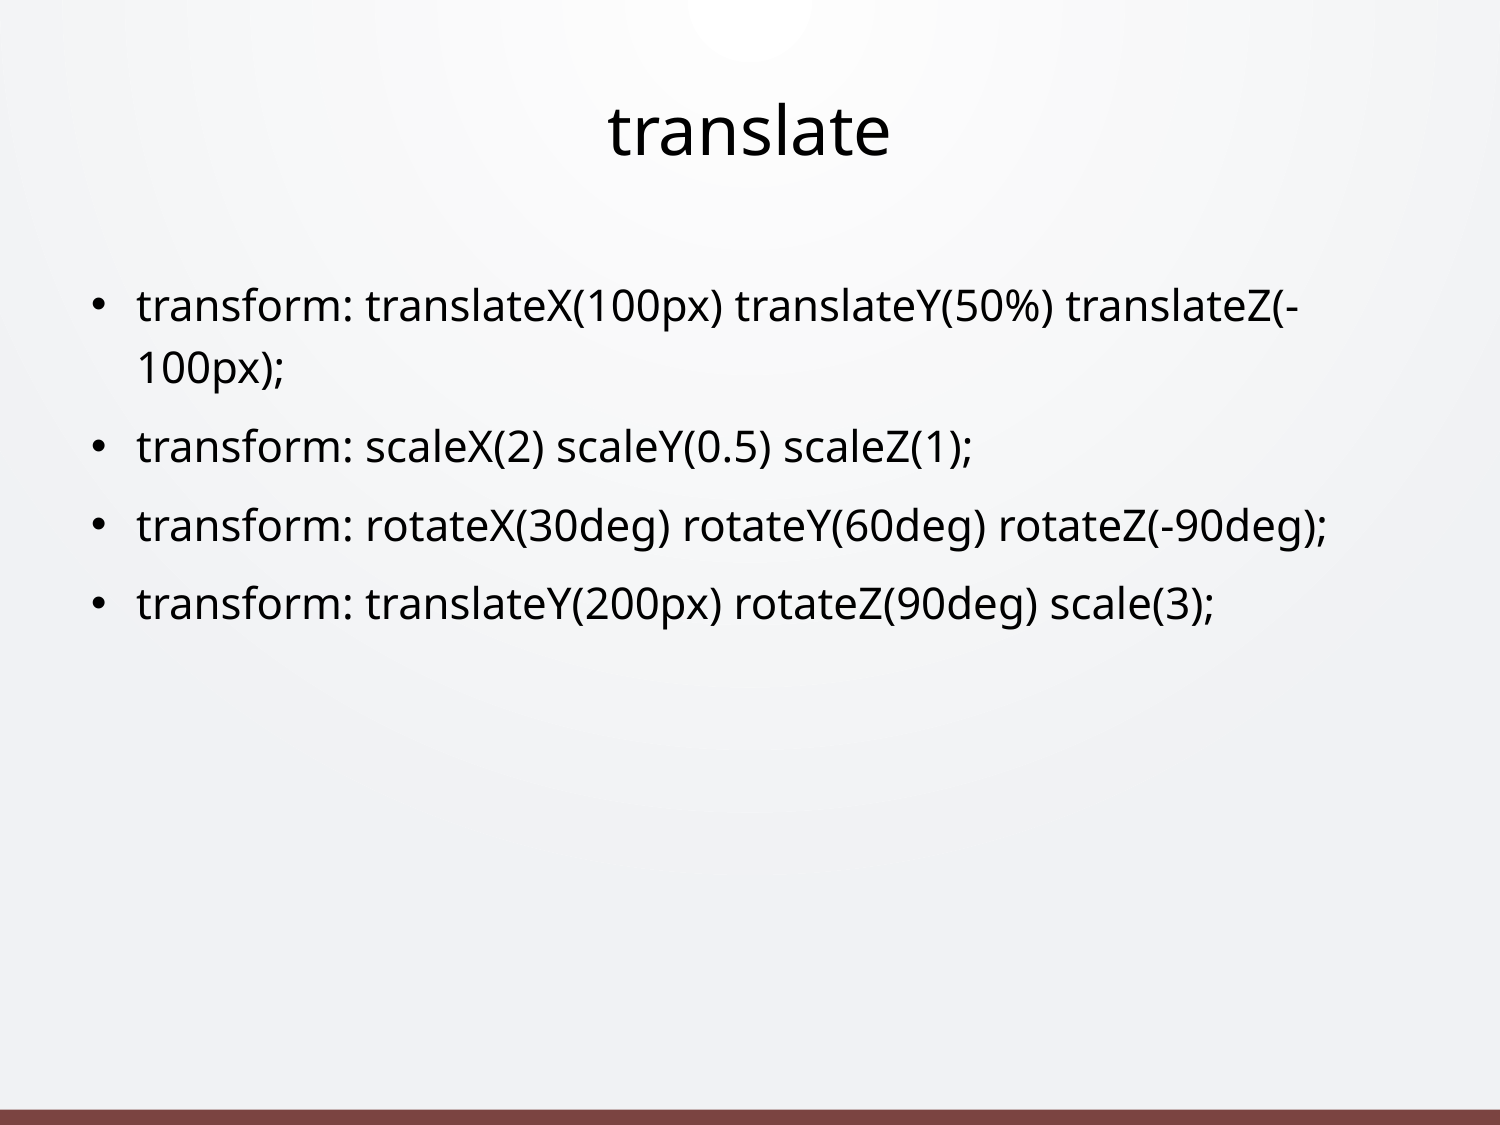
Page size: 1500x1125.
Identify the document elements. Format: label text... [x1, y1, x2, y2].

title translate [76, 64, 1424, 203]
list transform: translateX(100px) translateY(50%) translateZ(-100px); transform: scaleX(2) scaleY(0.5) scaleZ(1); transform: rotateX(30deg) rotateY(60deg) rotateZ(-90deg); transform: translateY(200px) rotateZ(90deg) scale(3); [76, 259, 1424, 1027]
